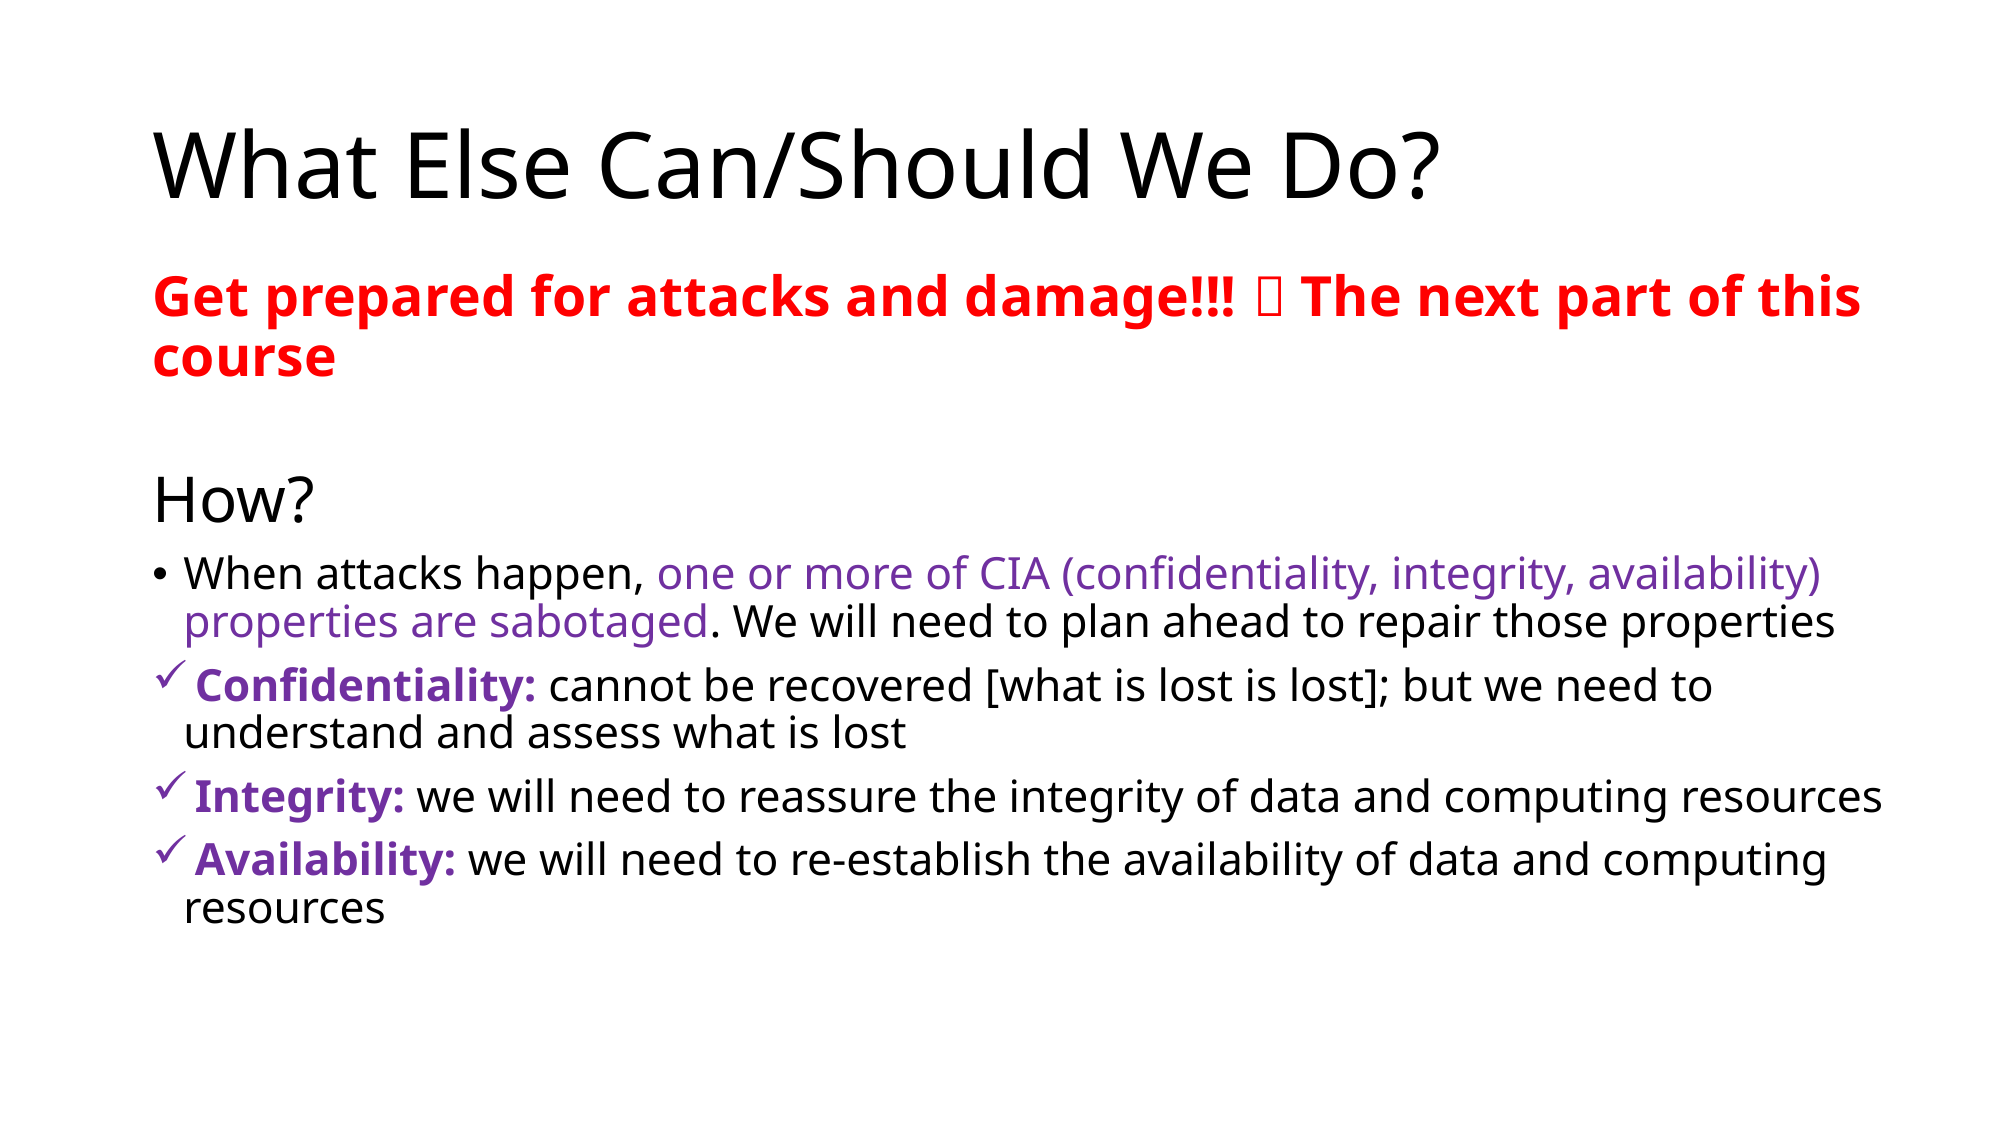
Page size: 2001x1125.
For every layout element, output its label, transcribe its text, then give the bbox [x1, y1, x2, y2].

list Get prepared for attacks and damage!!!  The next part of this course How? When attacks happen, one or more of CIA (confidentiality, integrity, availability) properties are sabotaged. We will need to plan ahead to repair those properties Confidentiality: cannot be recovered [what is lost is lost]; but we need to understand and assess what is lost Integrity: we will need to reassure the integrity of data and computing resources Availability: we will need to re-establish the availability of data and computing resources [137, 260, 1919, 975]
title What Else Can/Should We Do? [137, 59, 1863, 260]
